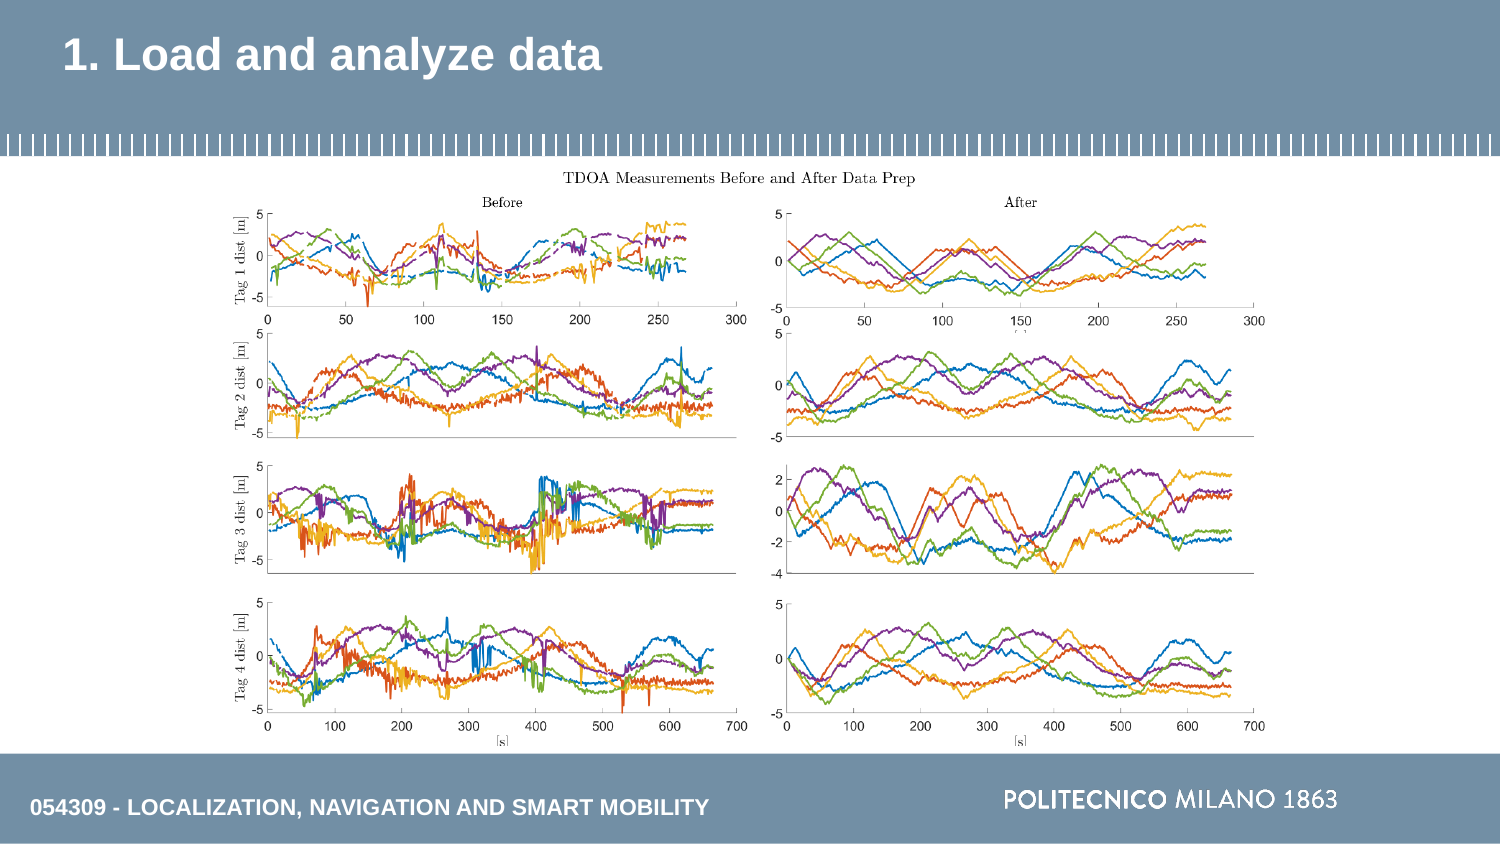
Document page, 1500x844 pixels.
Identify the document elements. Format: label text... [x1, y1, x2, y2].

picture [210, 163, 1287, 746]
title 1. Load and analyze data [47, 17, 1455, 121]
picture [999, 780, 1342, 817]
text_box 054309 - LOCALIZATION, NAVIGATION AND SMART MOBILITY [14, 773, 790, 821]
